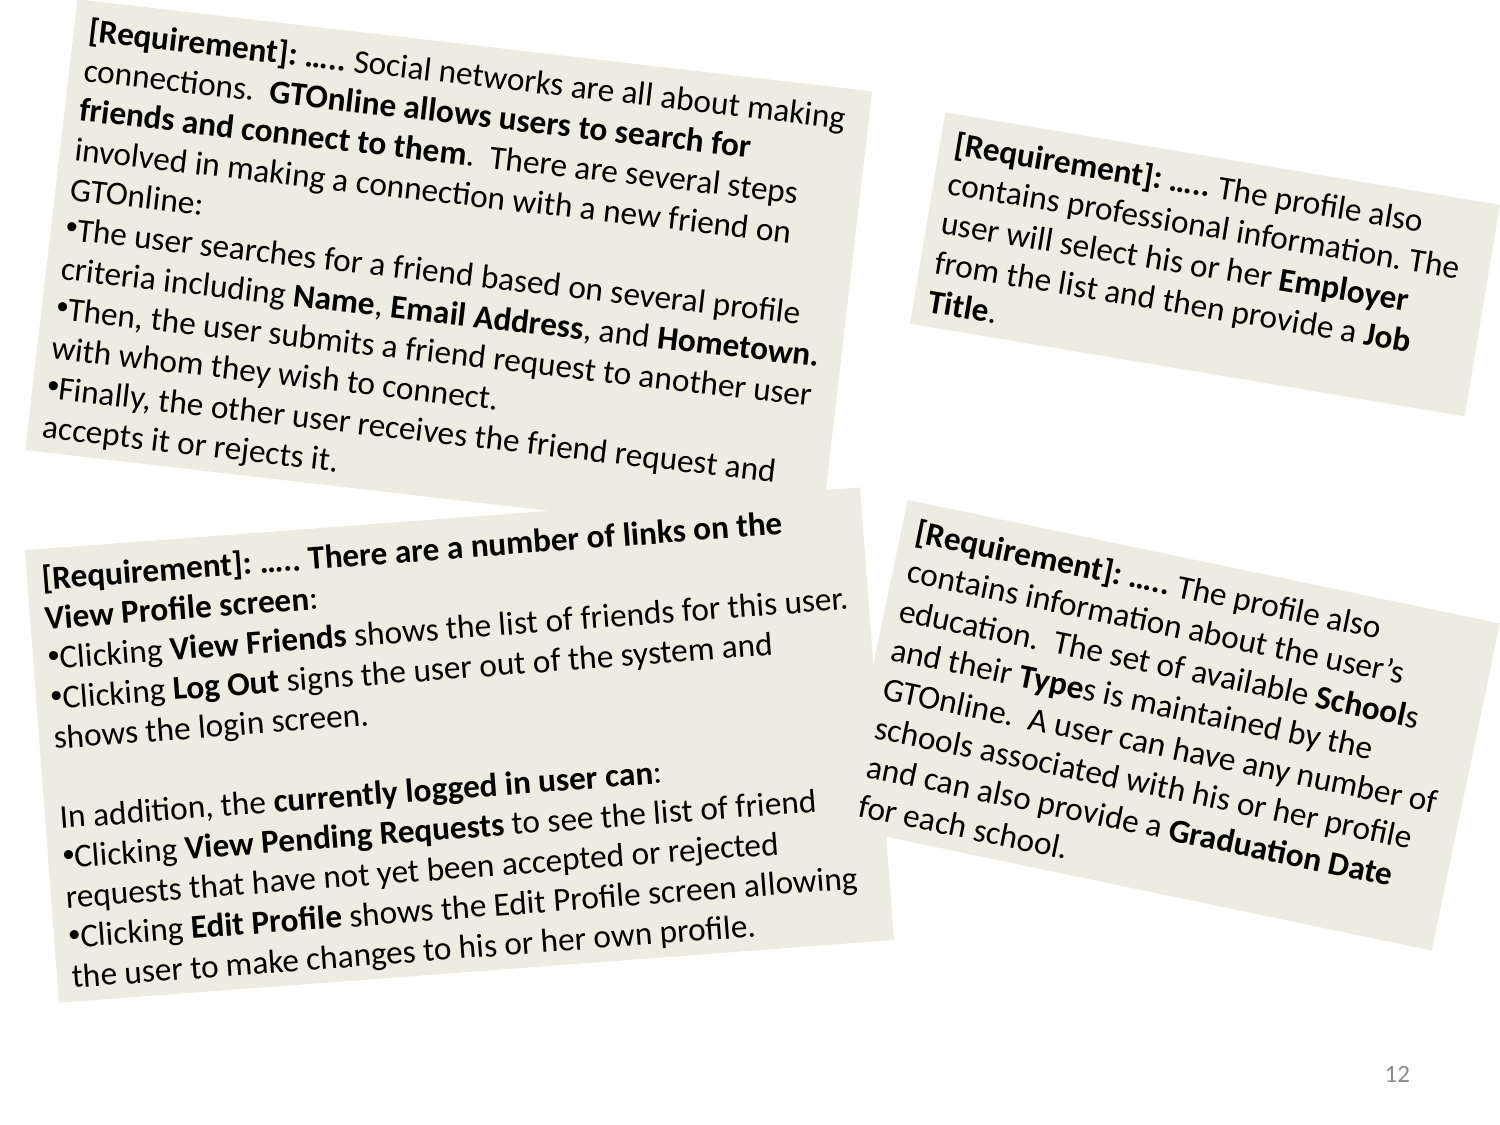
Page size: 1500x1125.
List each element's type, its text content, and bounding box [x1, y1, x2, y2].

text_box [Requirement]: ….. The profile also contains professional information. The user will select his or her Employer from the list and then provide a Job Title. [909, 112, 1500, 417]
text_box [Requirement]: ….. There are a number of links on the View Profile screen: Clicking View Friends shows the list of friends for this user. Clicking Log Out signs the user out of the system and shows the login screen. In addition, the currently logged in user can: Clicking View Pending Requests to see the list of friend requests that have not yet been accepted or rejected Clicking Edit Profile shows the Edit Profile screen allowing the user to make changes to his or her own profile. [24, 487, 895, 1003]
slide_number 12 [1074, 1042, 1425, 1103]
text_box [Requirement]: ….. Social networks are all about making connections. GTOnline allows users to search for friends and connect to them. There are several steps involved in making a connection with a new friend on GTOnline: The user searches for a friend based on several profile criteria including Name, Email Address, and Hometown. Then, the user submits a friend request to another user with whom they wish to connect. Finally, the other user receives the friend request and accepts it or rejects it. [25, 0, 873, 511]
text_box [Requirement]: ….. The profile also contains information about the user’s education. The set of available Schools and their Types is maintained by the GTOnline. A user can have any number of schools associated with his or her profile and can also provide a Graduation Date for each school. [839, 499, 1500, 951]
